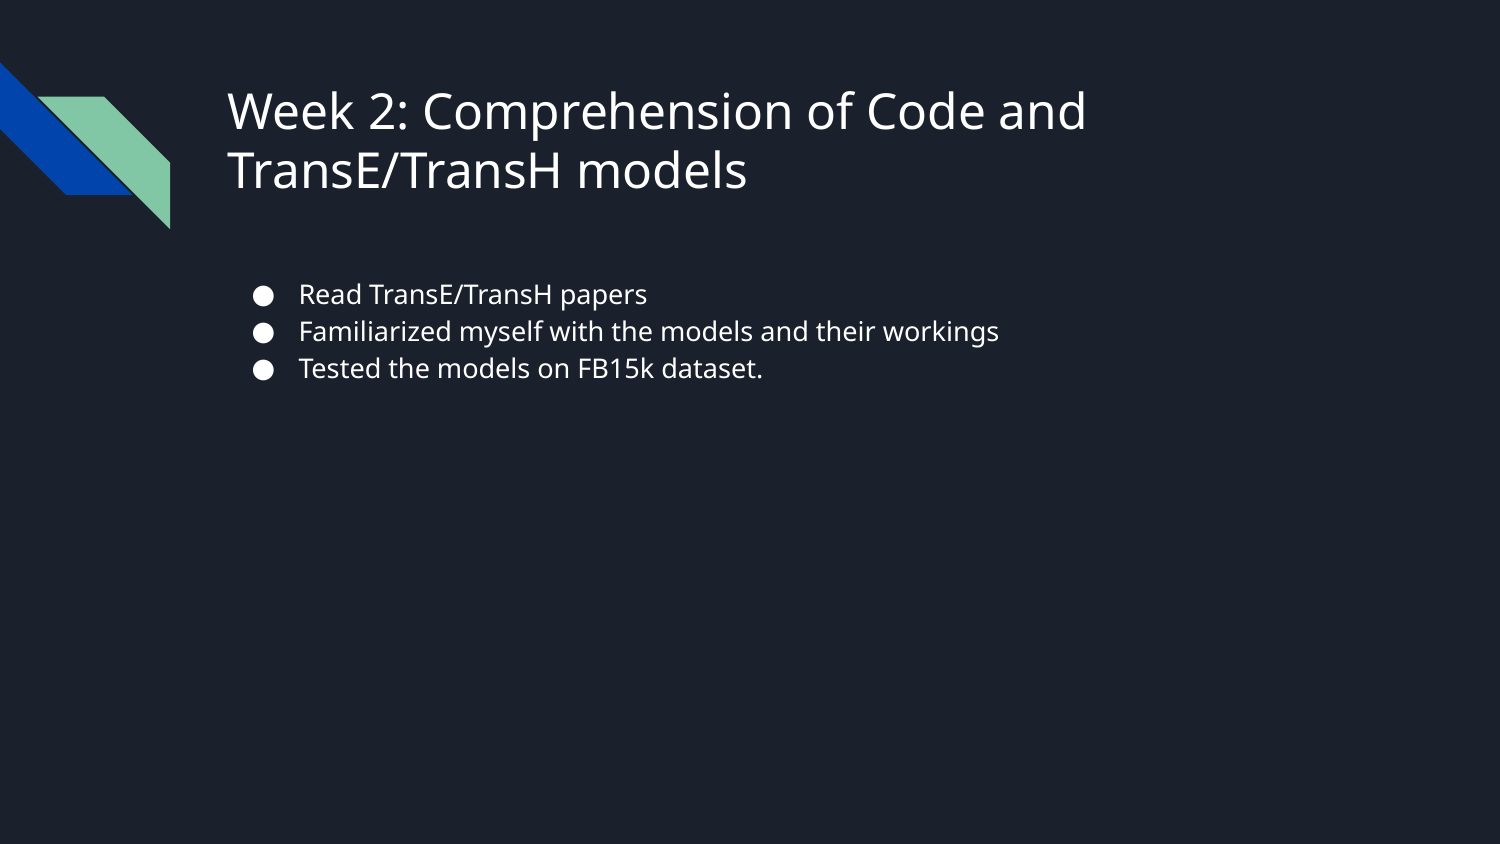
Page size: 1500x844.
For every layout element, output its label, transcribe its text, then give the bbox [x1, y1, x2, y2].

list Read TransE/TransH papers Familiarized myself with the models and their workings Tested the models on FB15k dataset. [212, 257, 1368, 735]
title Week 2: Comprehension of Code and TransE/TransH models [212, 64, 1368, 215]
